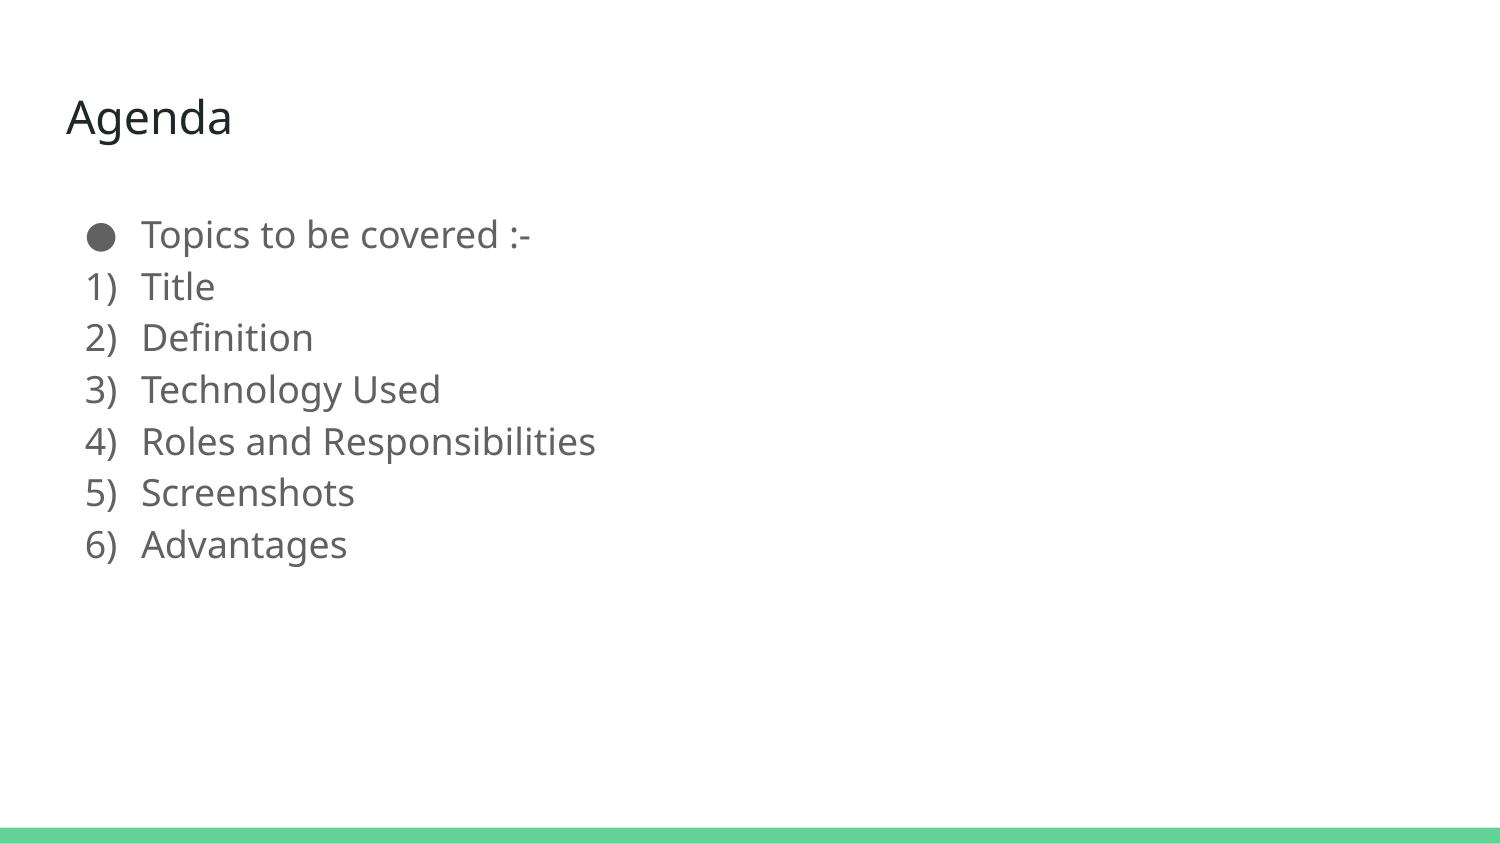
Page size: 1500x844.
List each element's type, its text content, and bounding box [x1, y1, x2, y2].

title Agenda [50, 72, 1450, 168]
list Topics to be covered :- Title Definition Technology Used Roles and Responsibilities Screenshots Advantages [50, 188, 1450, 750]
